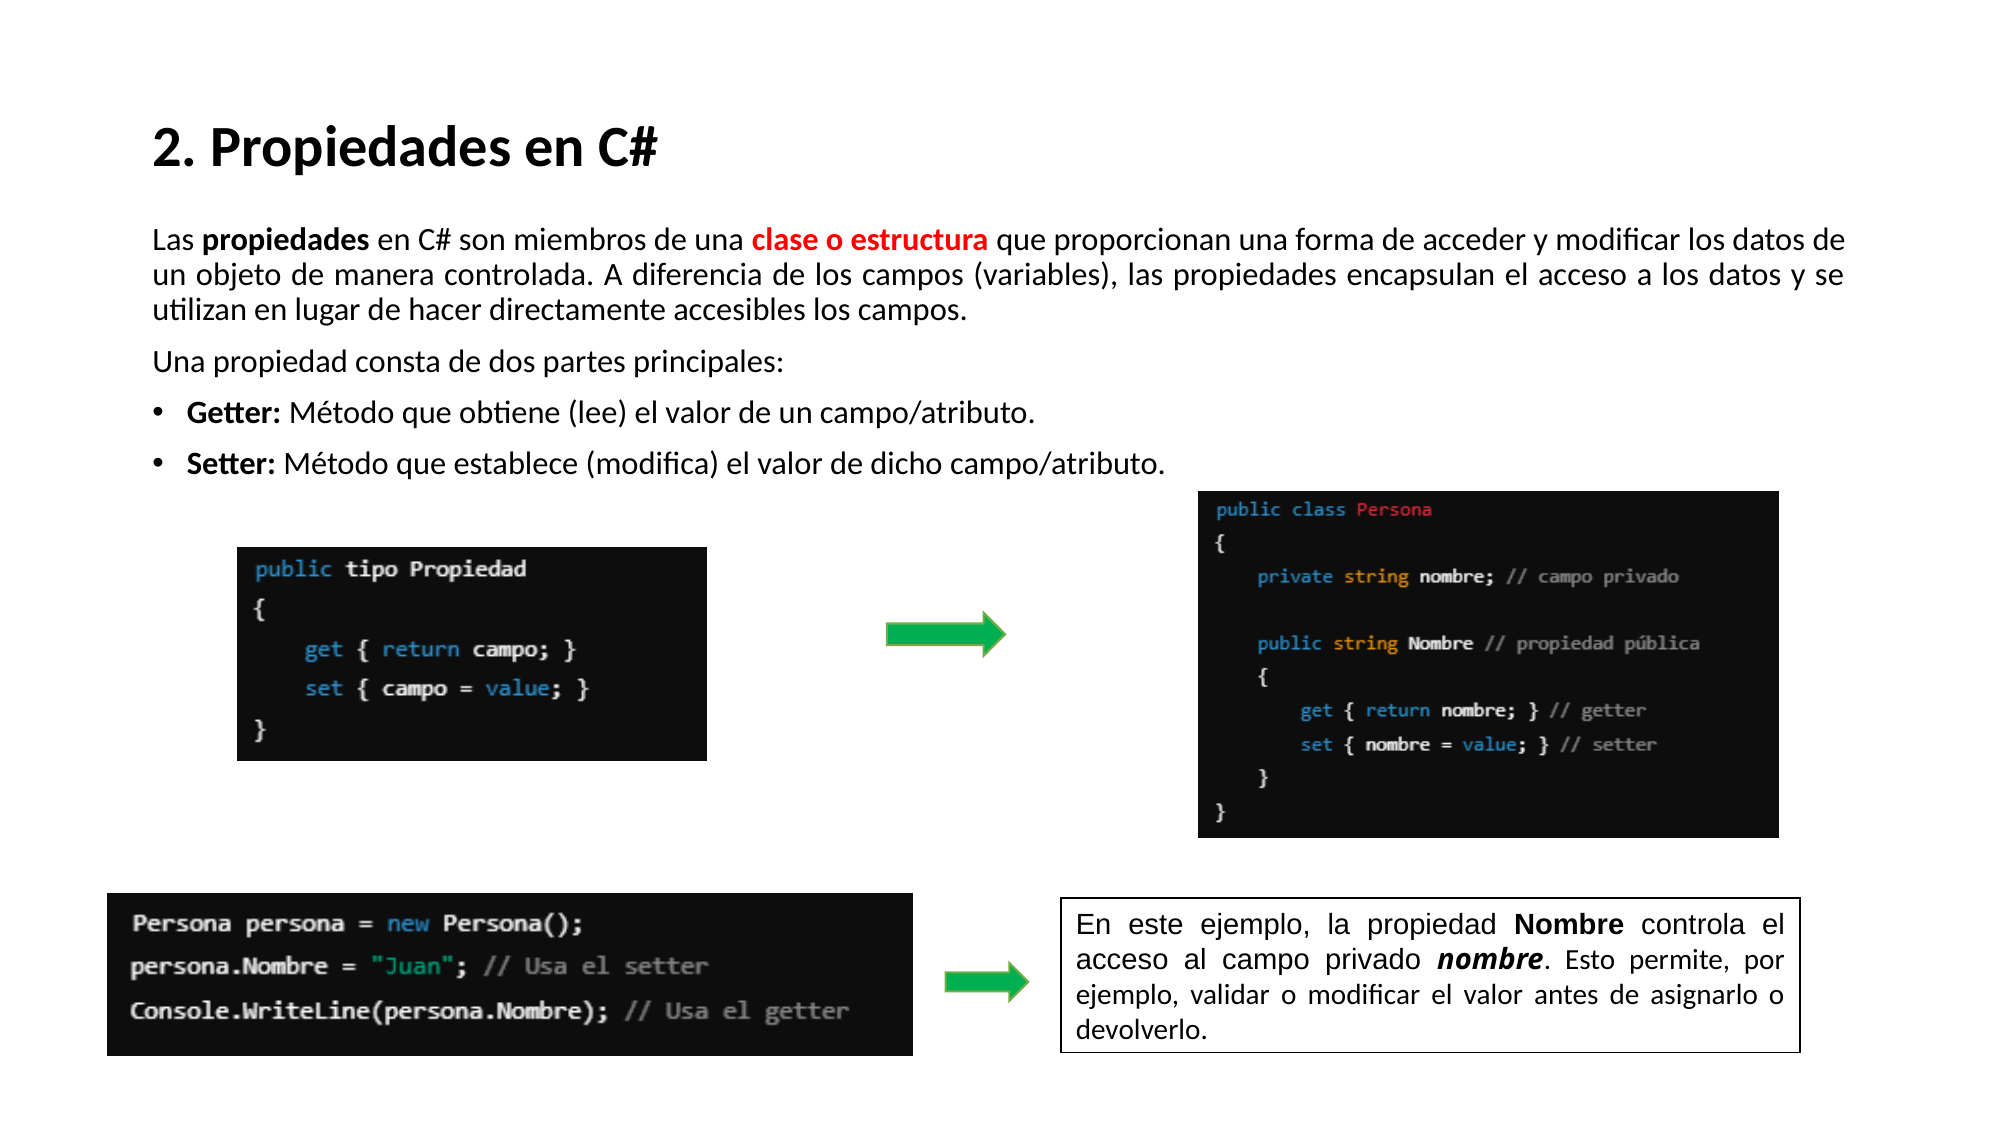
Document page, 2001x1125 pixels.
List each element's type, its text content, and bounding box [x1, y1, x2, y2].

text_box [944, 960, 1030, 1004]
picture [107, 893, 914, 1056]
text_box En este ejemplo, la propiedad Nombre controla el acceso al campo privado nombre. Esto permite, por ejemplo, validar o modificar el valor antes de asignarlo o devolverlo. [1060, 897, 1800, 1053]
text_box 2. Propiedades en C# [137, 100, 1138, 185]
picture [1198, 491, 1779, 838]
list Las propiedades en C# son miembros de una clase o estructura que proporcionan una forma de acceder y modificar los datos de un objeto de manera controlada. A diferencia de los campos (variables), las propiedades encapsulan el acceso a los datos y se utilizan en lugar de hacer directamente accesibles los campos. Una propiedad consta de dos partes principales: Getter: Método que obtiene (lee) el valor de un campo/atributo. Setter: Método que establece (modifica) el valor de dicho campo/atributo. [137, 215, 1863, 492]
picture [237, 547, 707, 761]
text_box [885, 610, 1007, 659]
